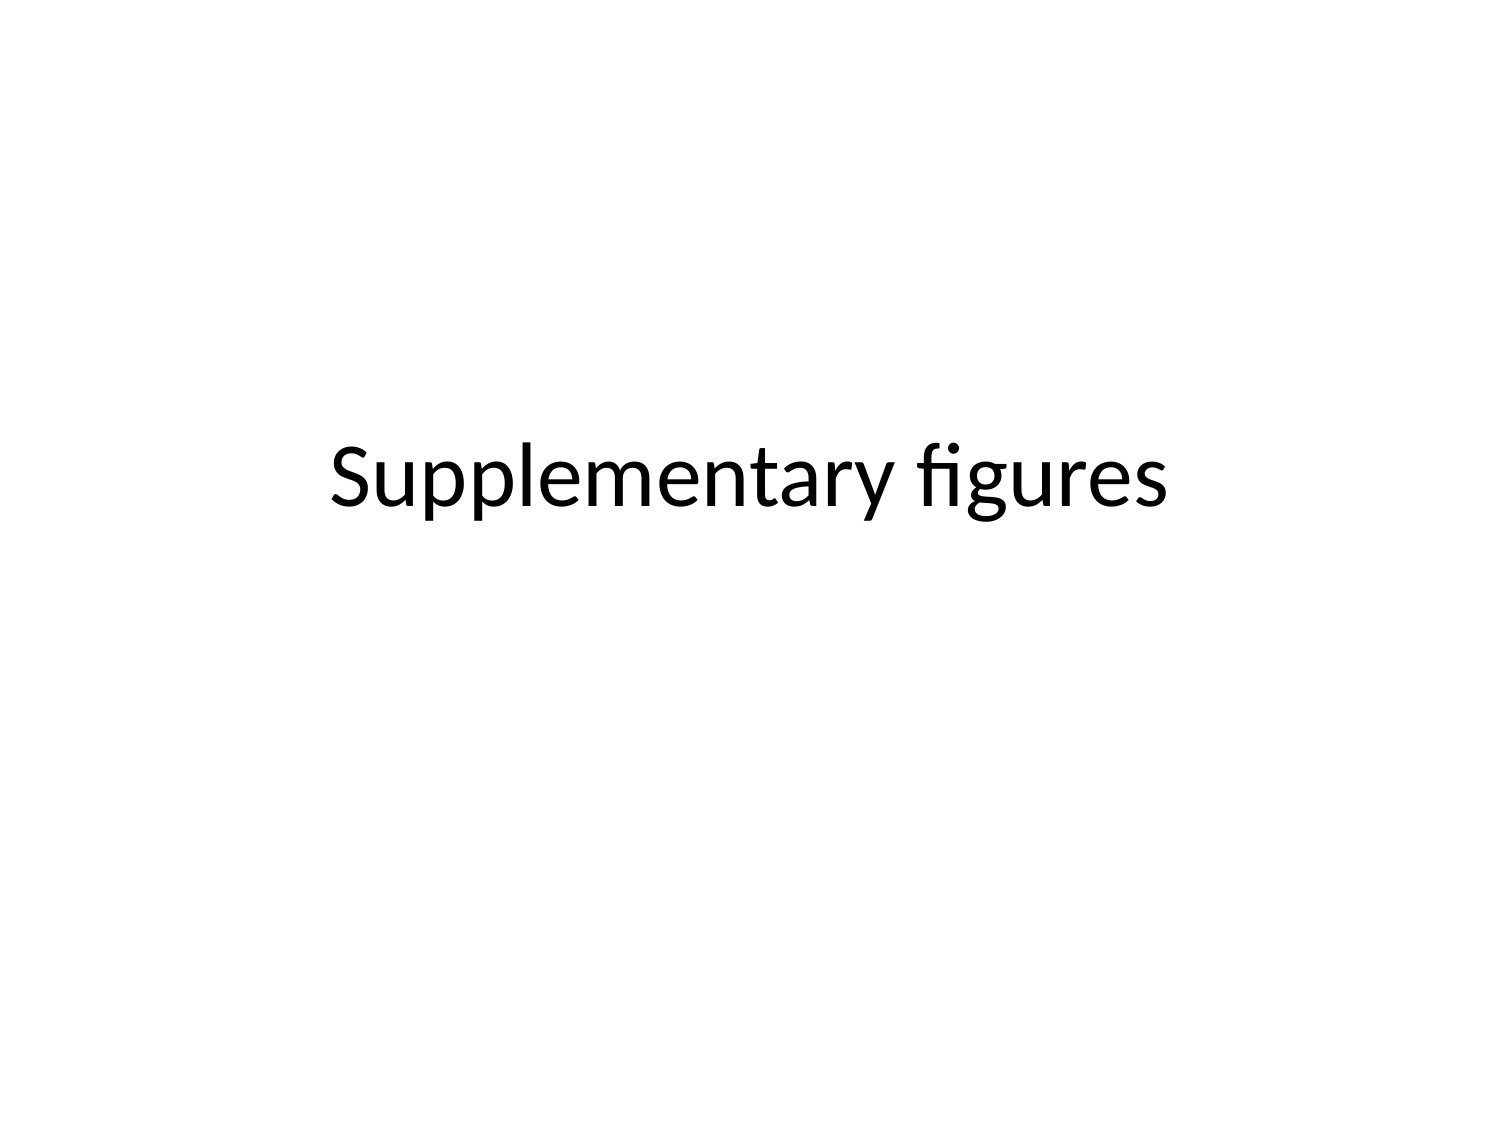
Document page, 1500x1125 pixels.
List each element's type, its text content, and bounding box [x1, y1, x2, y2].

title Supplementary figures [112, 349, 1388, 591]
